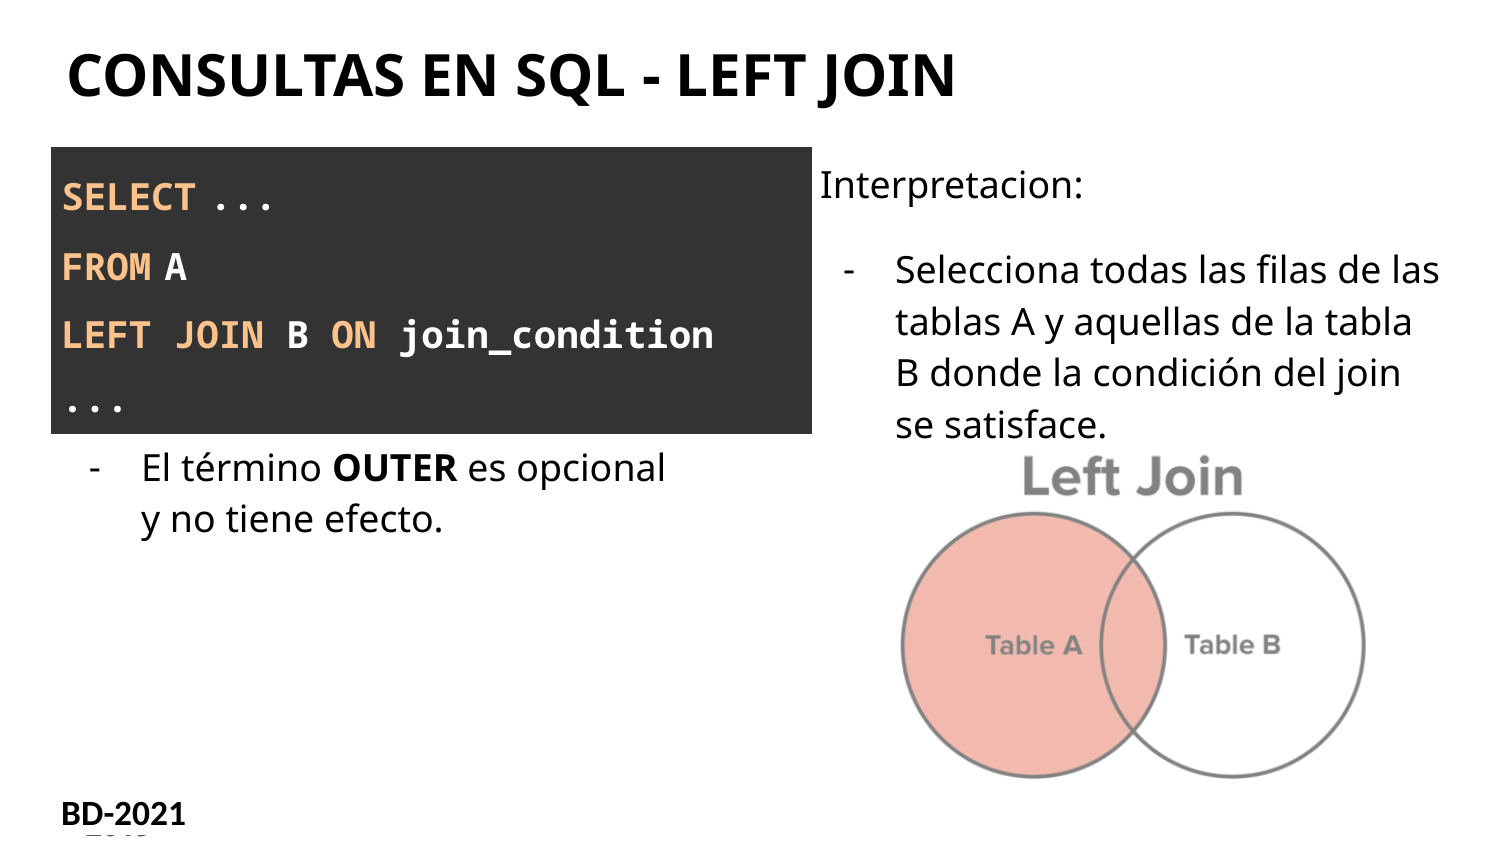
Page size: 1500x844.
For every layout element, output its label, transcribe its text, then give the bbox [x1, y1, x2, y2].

list Interpretacion: Selecciona todas las filas de las tablas A y aquellas de la tabla B donde la condición del join se satisface. [805, 139, 1462, 420]
picture [872, 418, 1394, 825]
text_box BD-2021 [46, 775, 202, 836]
list El término OUTER es opcional y no tiene efecto. [51, 434, 708, 703]
title CONSULTAS EN SQL - LEFT JOIN [51, 23, 1449, 117]
table_header SELECT ... FROM A LEFT JOIN B ON join_condition ... [51, 147, 812, 434]
